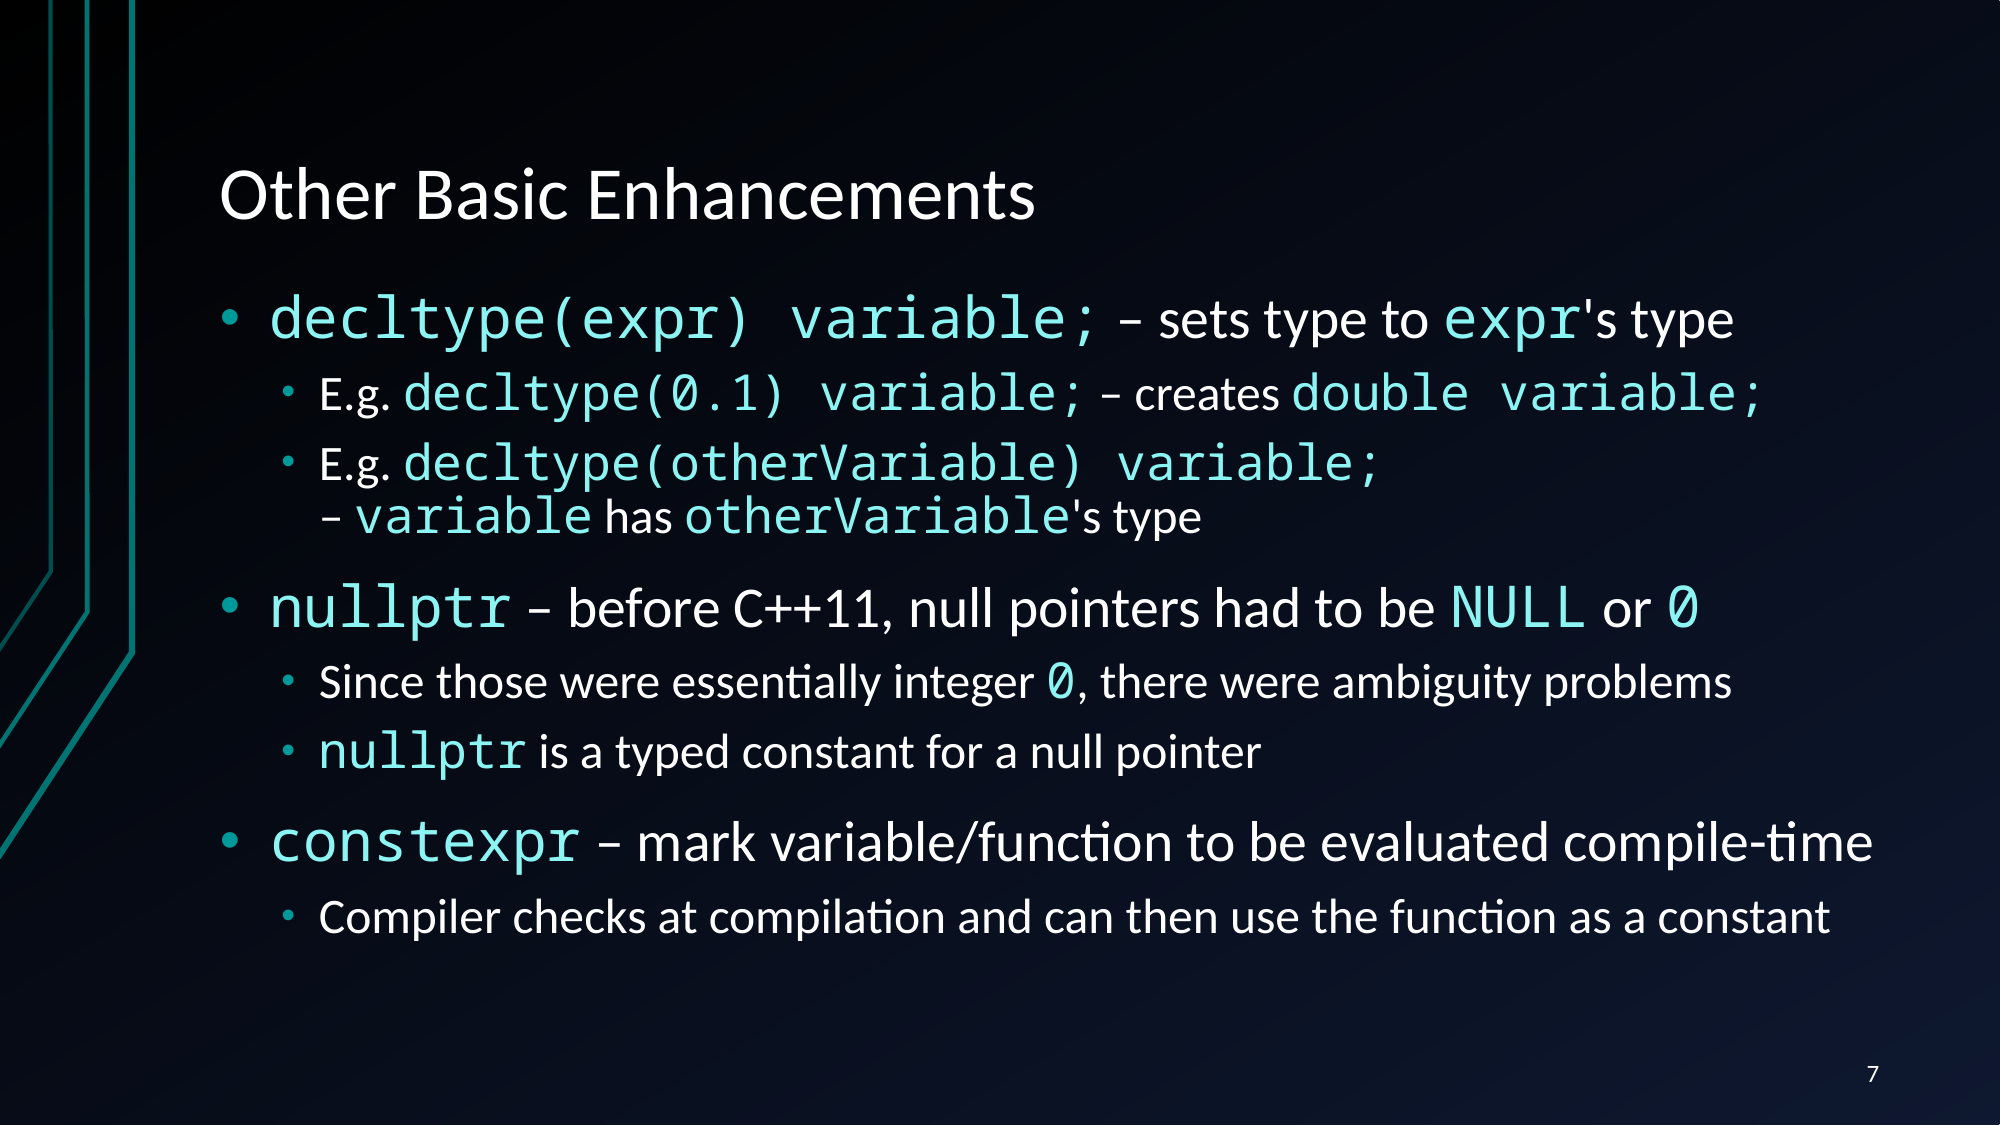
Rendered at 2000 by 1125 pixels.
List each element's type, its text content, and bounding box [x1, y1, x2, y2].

title Other Basic Enhancements [199, 45, 1900, 246]
list decltype(expr) variable; – sets type to expr's type E.g. decltype(0.1) variable; – creates double variable; E.g. decltype(otherVariable) variable; – variable has otherVariable's type nullptr – before C++11, null pointers had to be NULL or 0 Since those were essentially integer 0, there were ambiguity problems nullptr is a typed constant for a null pointer constexpr – mark variable/function to be evaluated compile-time Compiler checks at compilation and can then use the function as a constant [199, 279, 1900, 1012]
slide_number 7 [1732, 1042, 1900, 1103]
